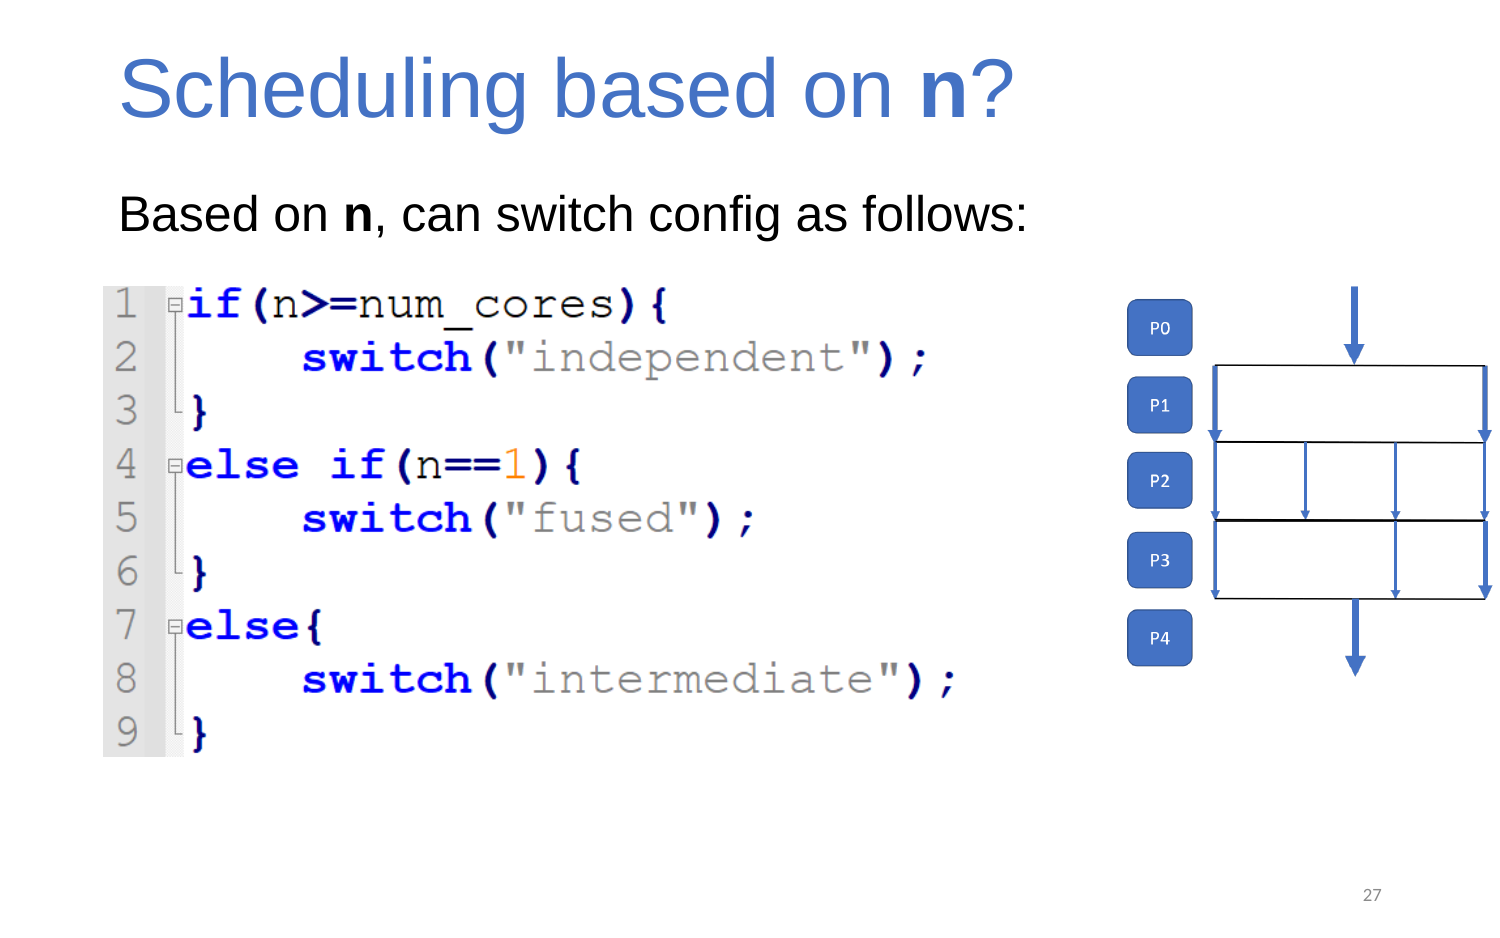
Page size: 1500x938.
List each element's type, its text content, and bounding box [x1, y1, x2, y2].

title Scheduling based on n? [103, 0, 1397, 181]
list Based on n, can switch config as follows: [103, 181, 1397, 919]
picture [1127, 286, 1500, 698]
picture [103, 286, 961, 757]
slide_number 27 [1059, 868, 1397, 919]
